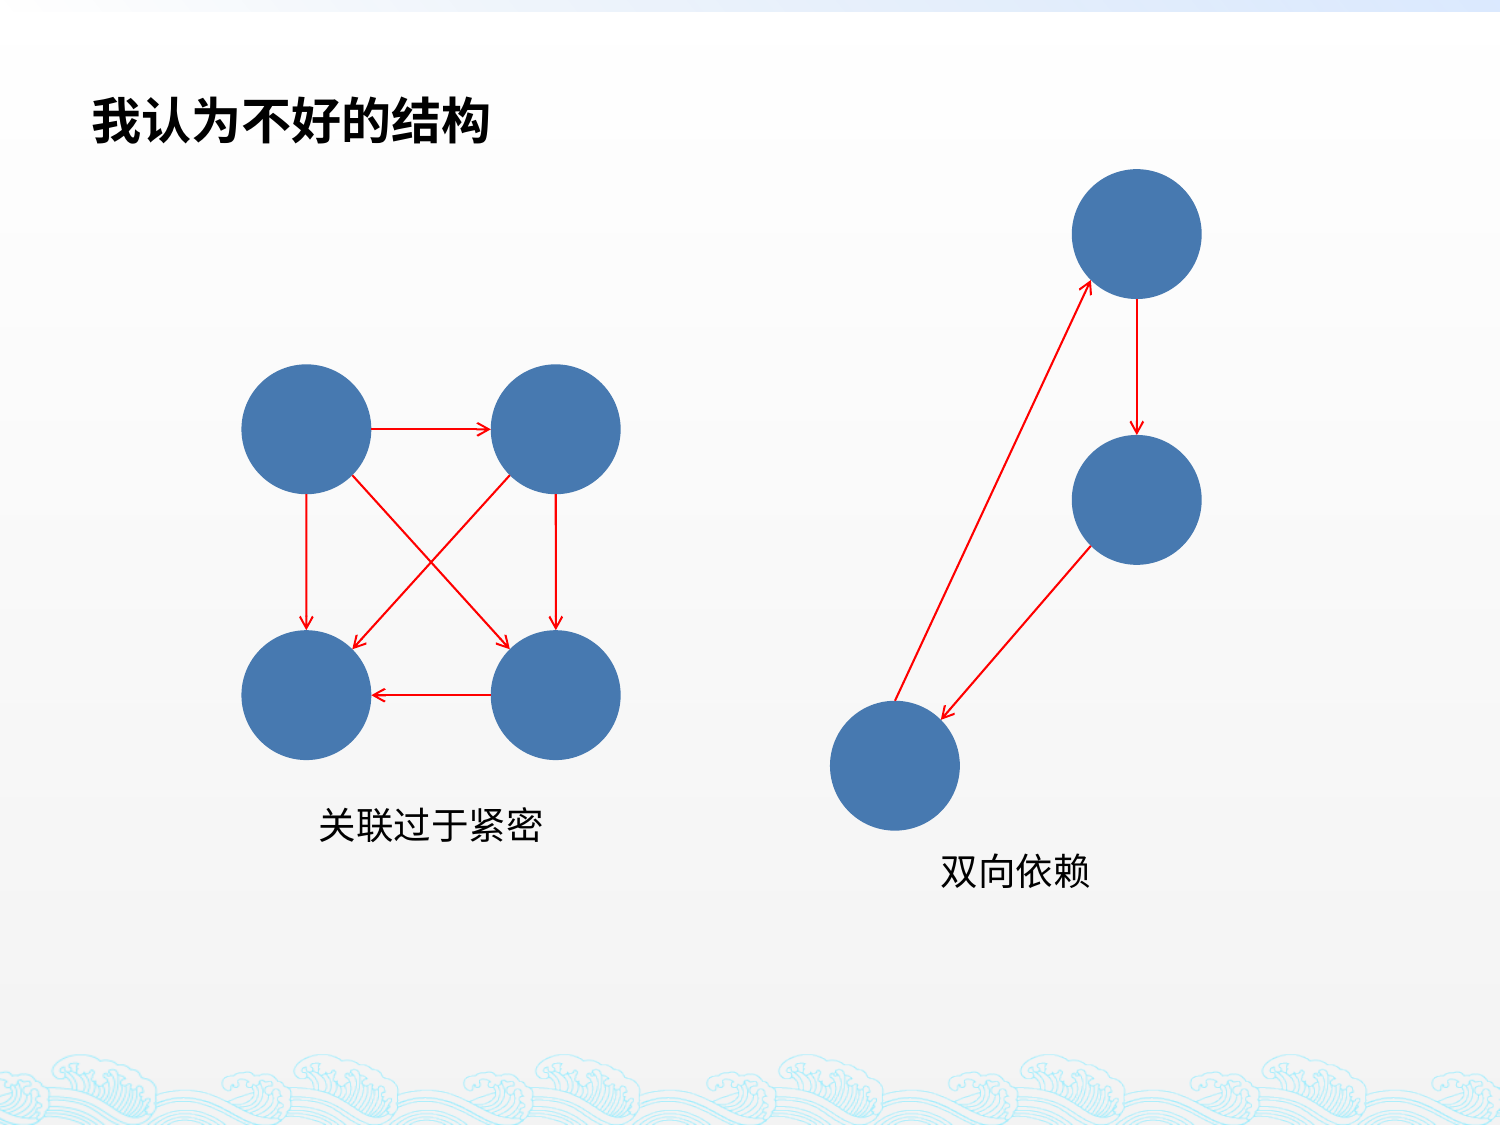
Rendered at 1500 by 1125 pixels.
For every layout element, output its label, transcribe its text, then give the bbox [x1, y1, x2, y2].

text_box [488, 628, 623, 763]
text_box [1092, 432, 1204, 567]
text_box 双向依赖 [809, 840, 1223, 901]
text_box [239, 628, 374, 763]
text_box [488, 362, 623, 497]
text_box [351, 474, 511, 650]
text_box 我认为不好的结构 [76, 82, 880, 157]
text_box 关联过于紧密 [224, 794, 638, 855]
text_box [940, 545, 1092, 721]
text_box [894, 279, 1092, 702]
text_box [827, 698, 962, 833]
text_box [239, 362, 374, 497]
text_box [1069, 167, 1204, 302]
